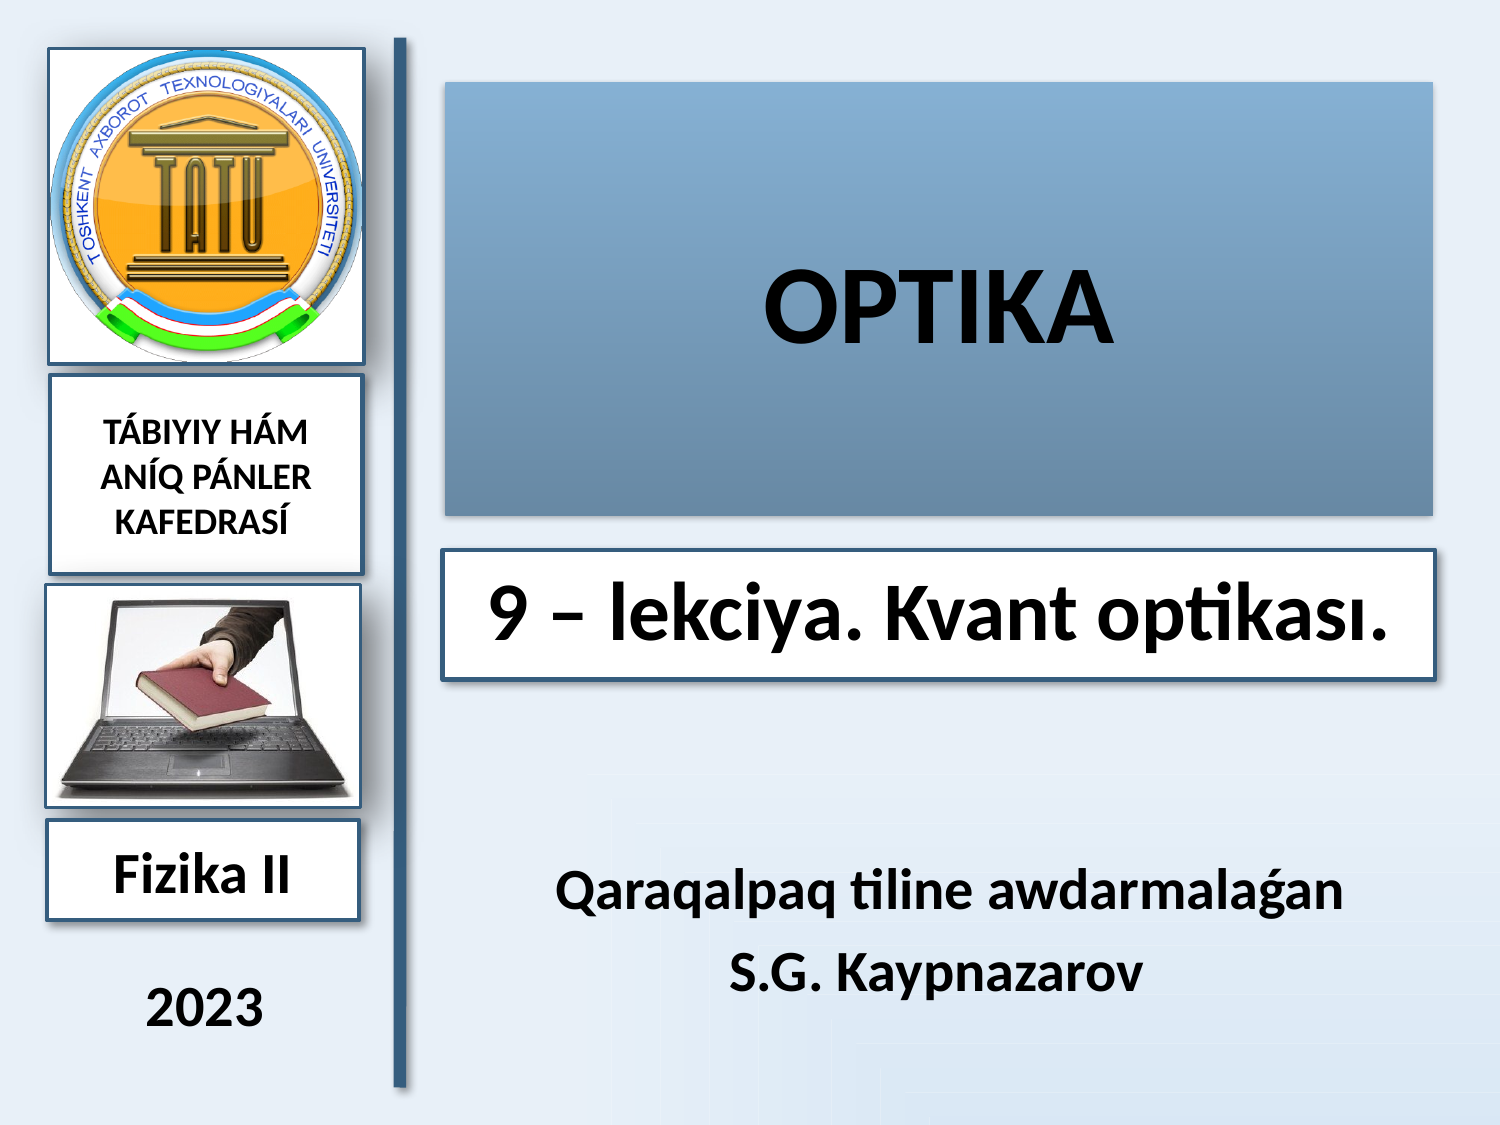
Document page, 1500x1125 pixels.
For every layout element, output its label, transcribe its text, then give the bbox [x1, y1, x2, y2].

picture [49, 49, 363, 363]
text_box 9 – lekciya. Kvant optikası. [441, 548, 1437, 682]
text_box 2023 [117, 960, 293, 1049]
text_box TÁBIYIY HÁM ANÍQ PÁNLER KAFEDRASÍ [48, 373, 365, 560]
picture [46, 585, 360, 807]
title Optika [445, 82, 1433, 516]
text_box Fizika II [45, 818, 361, 922]
subtitle Qaraqalpaq tiline awdarmalaǵan S.G. Kaypnazarov [425, 843, 1475, 1038]
